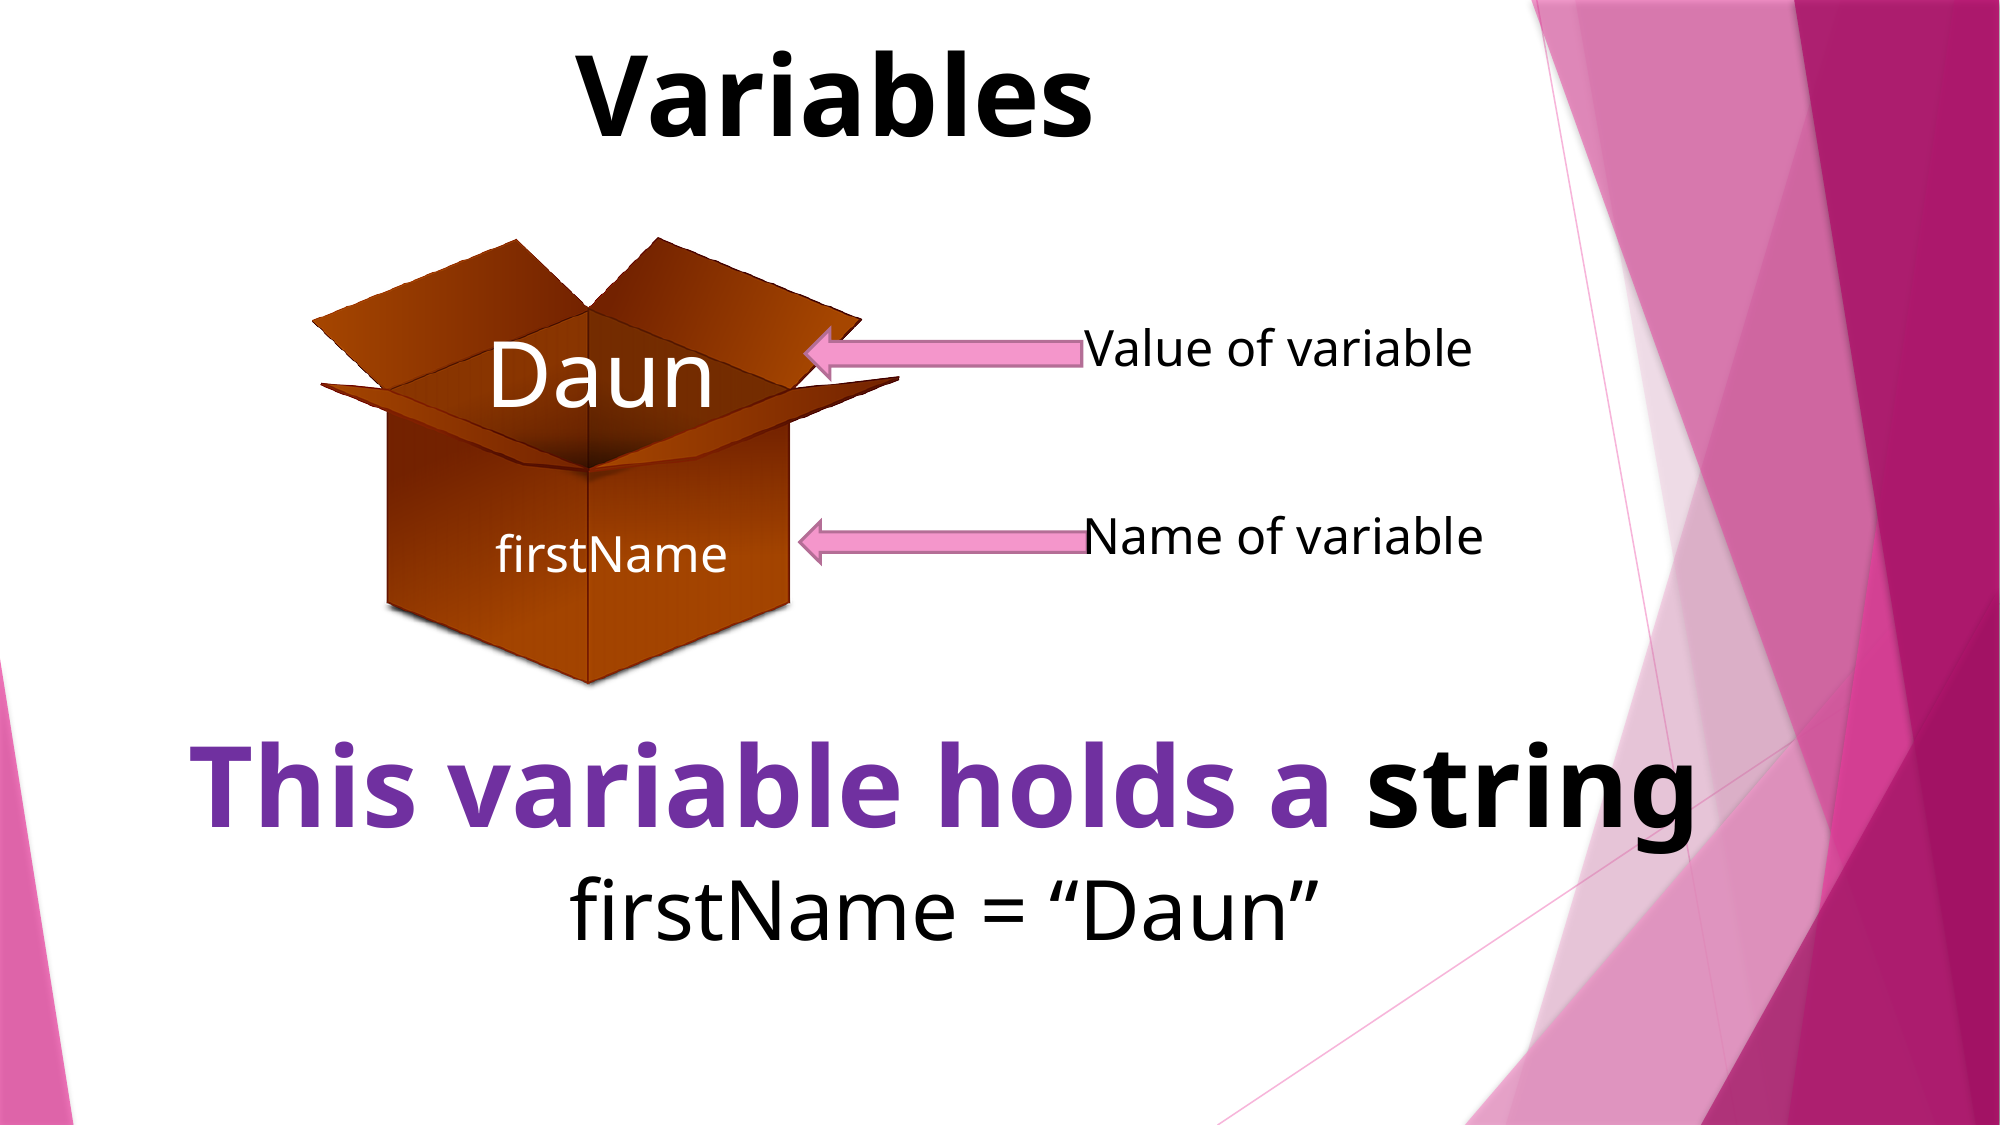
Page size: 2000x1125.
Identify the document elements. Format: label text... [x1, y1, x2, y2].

text_box [905, 530, 1067, 554]
text_box firstName = “Daun” [555, 861, 1335, 967]
text_box Value of variable [1069, 315, 1490, 385]
text_box Variables [560, 16, 1111, 167]
text_box Name of variable [1067, 504, 1500, 574]
picture [311, 236, 901, 692]
text_box [905, 339, 1069, 368]
text_box This variable holds a string [173, 707, 1716, 858]
